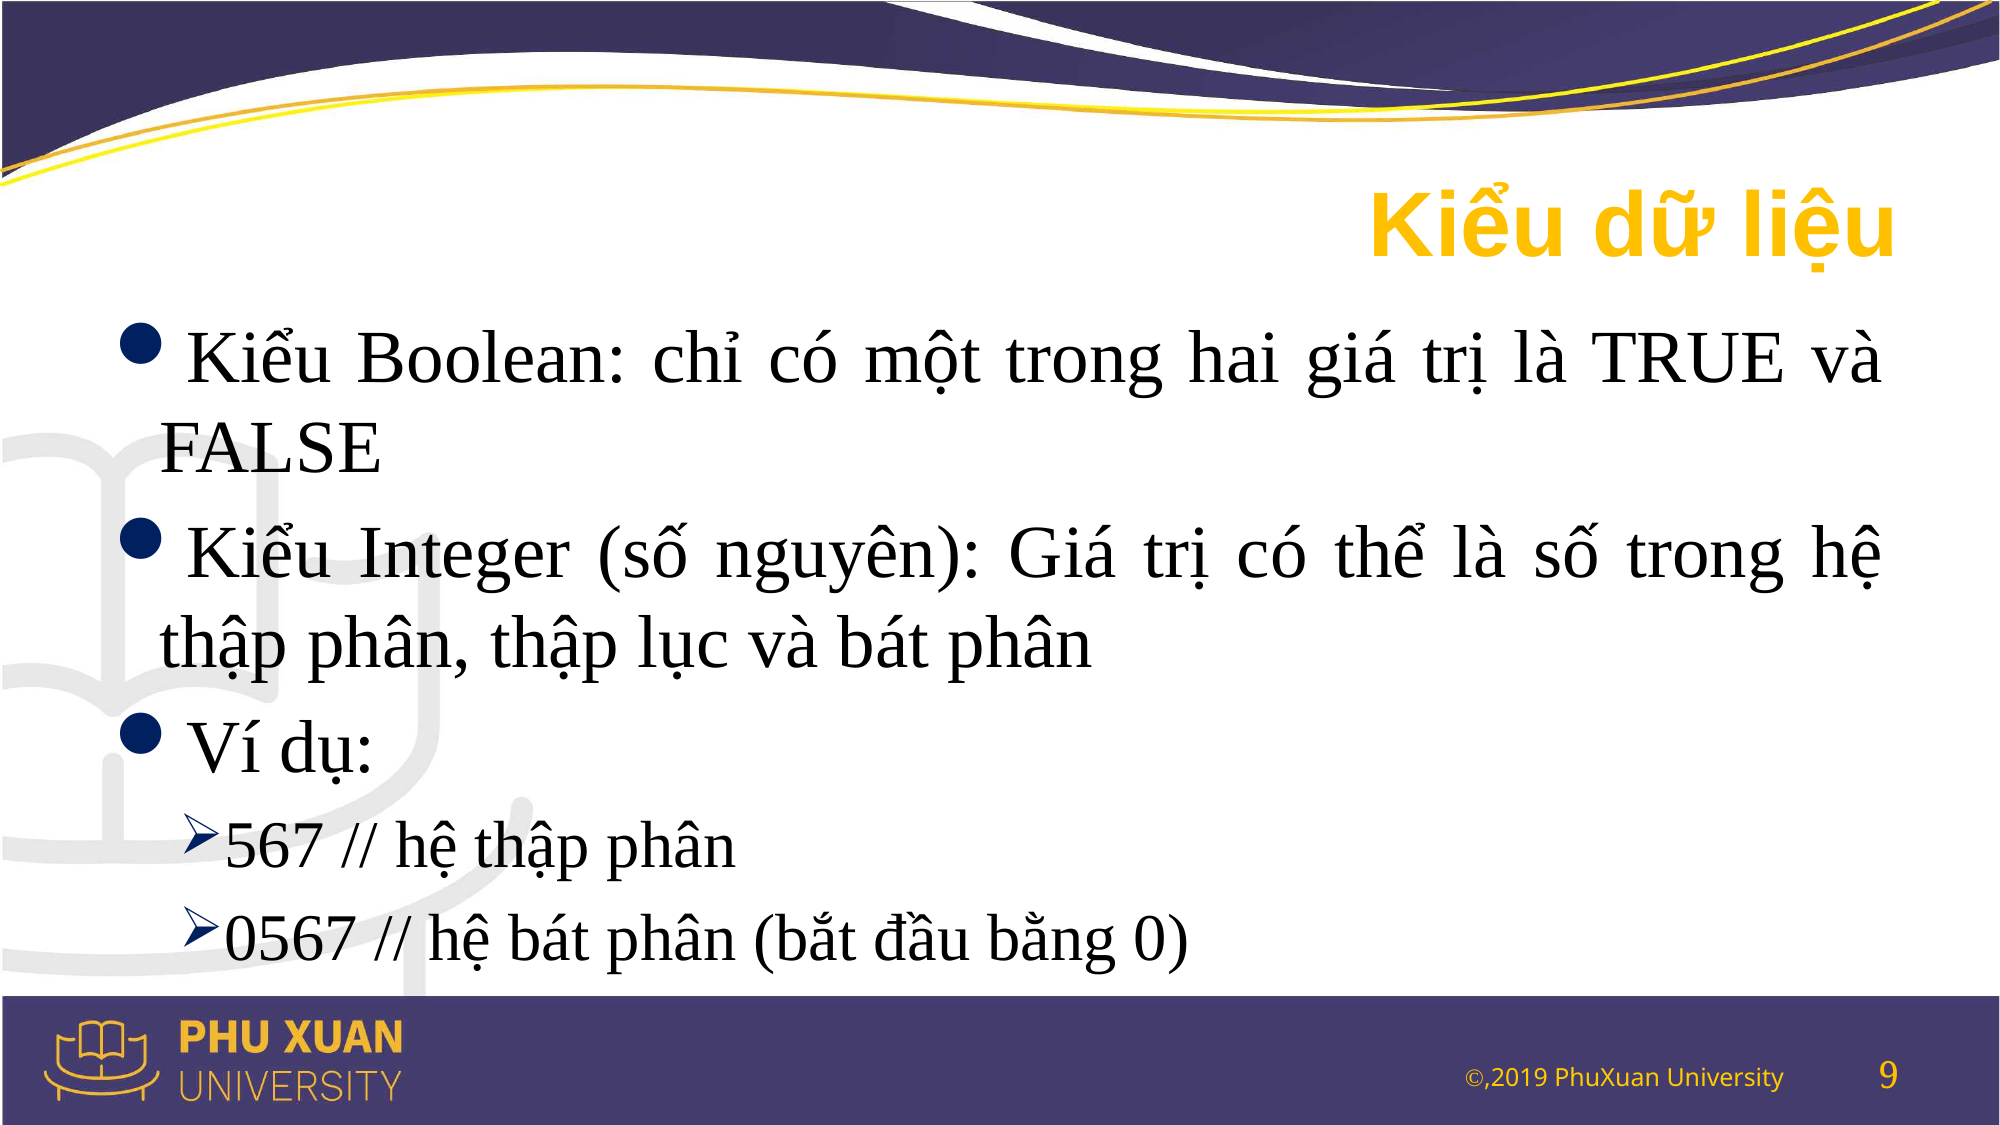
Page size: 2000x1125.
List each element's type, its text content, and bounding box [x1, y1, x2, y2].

title Kiểu dữ liệu [99, 87, 1900, 275]
slide_number 9 [1732, 1042, 1900, 1103]
list Kiểu Boolean: chỉ có một trong hai giá trị là TRUE và FALSE Kiểu Integer (số nguyên): Giá trị có thể là số trong hệ thập phân, thập lục và bát phân Ví dụ: 567 // hệ thập phân 0567 // hệ bát phân (bắt đầu bằng 0) [99, 299, 1900, 1020]
picture [0, 0, 2000, 1125]
